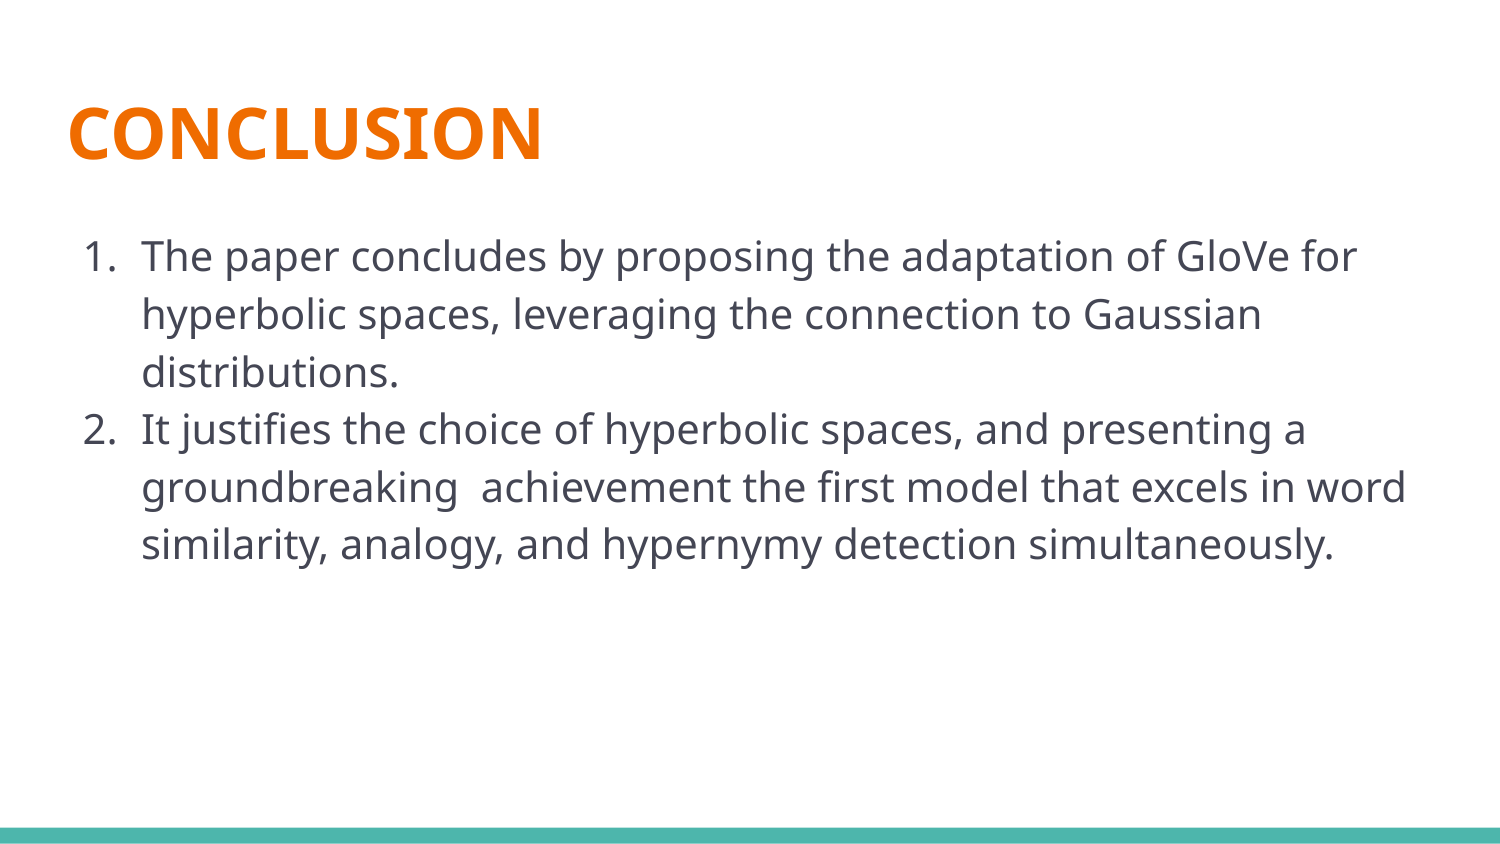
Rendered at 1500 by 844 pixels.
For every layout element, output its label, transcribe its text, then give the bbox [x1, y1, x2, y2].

list The paper concludes by proposing the adaptation of GloVe for hyperbolic spaces, leveraging the connection to Gaussian distributions. It justifies the choice of hyperbolic spaces, and presenting a groundbreaking achievement the first model that excels in word similarity, analogy, and hypernymy detection simultaneously. [51, 207, 1449, 750]
title CONCLUSION [51, 72, 1449, 189]
